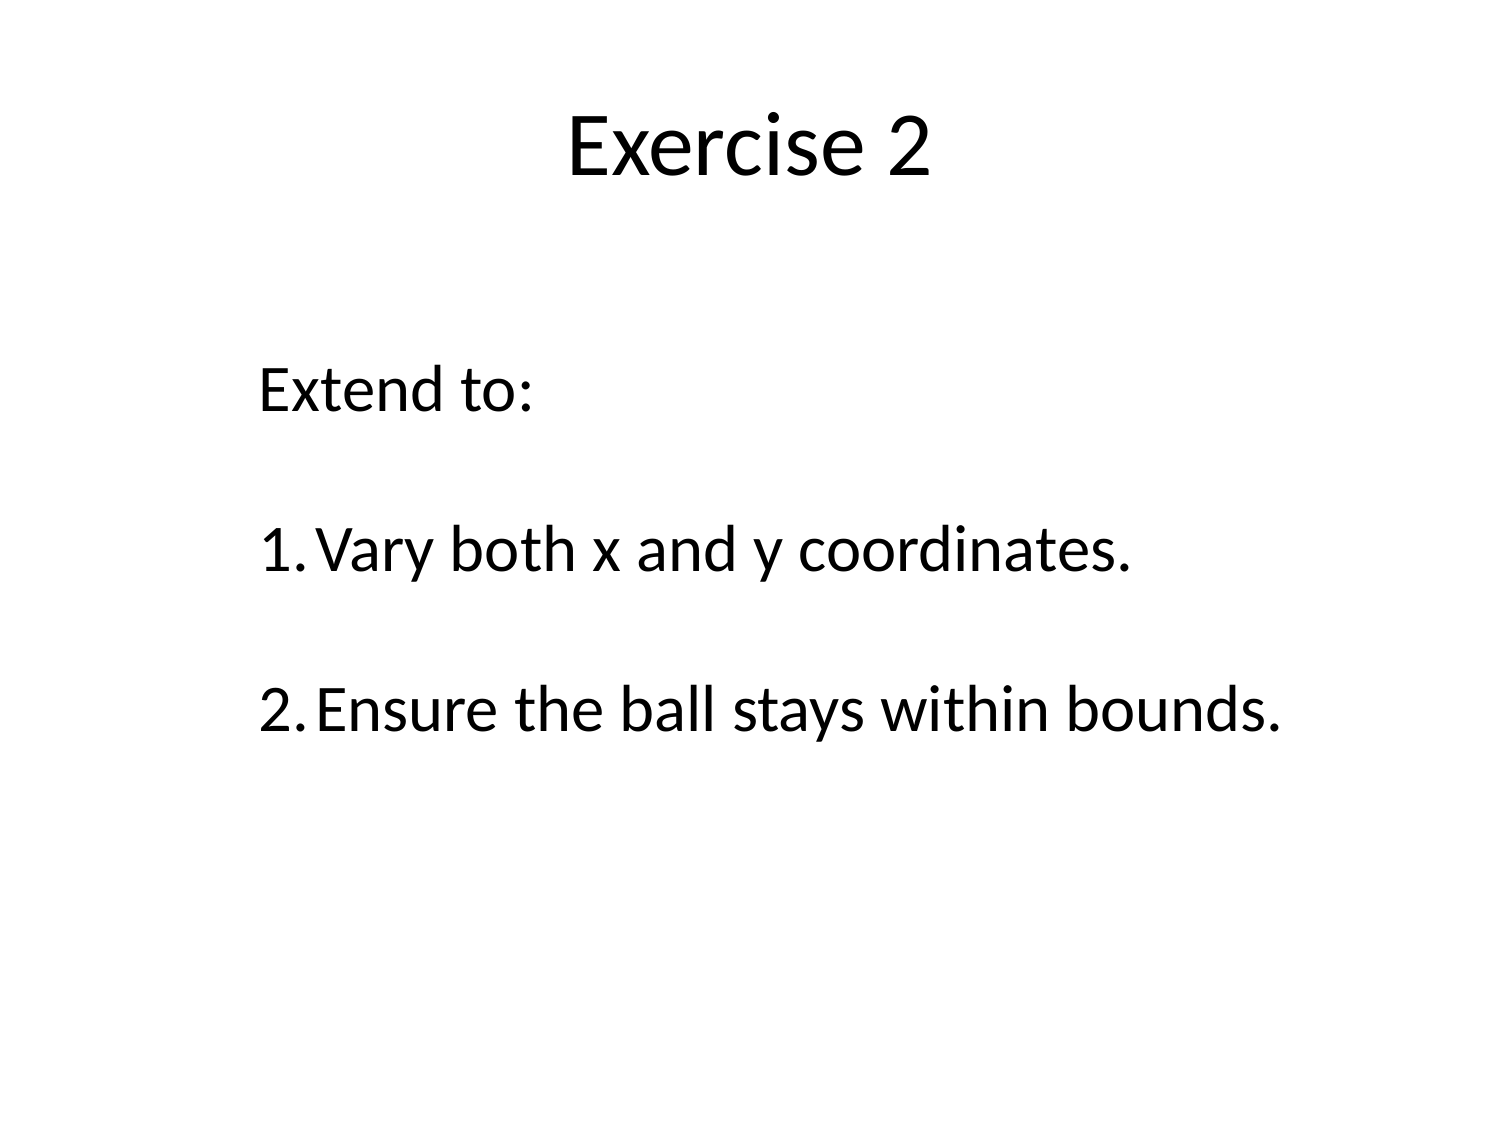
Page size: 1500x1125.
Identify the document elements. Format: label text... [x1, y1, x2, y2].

title Exercise 2 [75, 45, 1425, 233]
text_box Extend to: Vary both x and y coordinates. Ensure the ball stays within bounds. [244, 337, 1299, 752]
